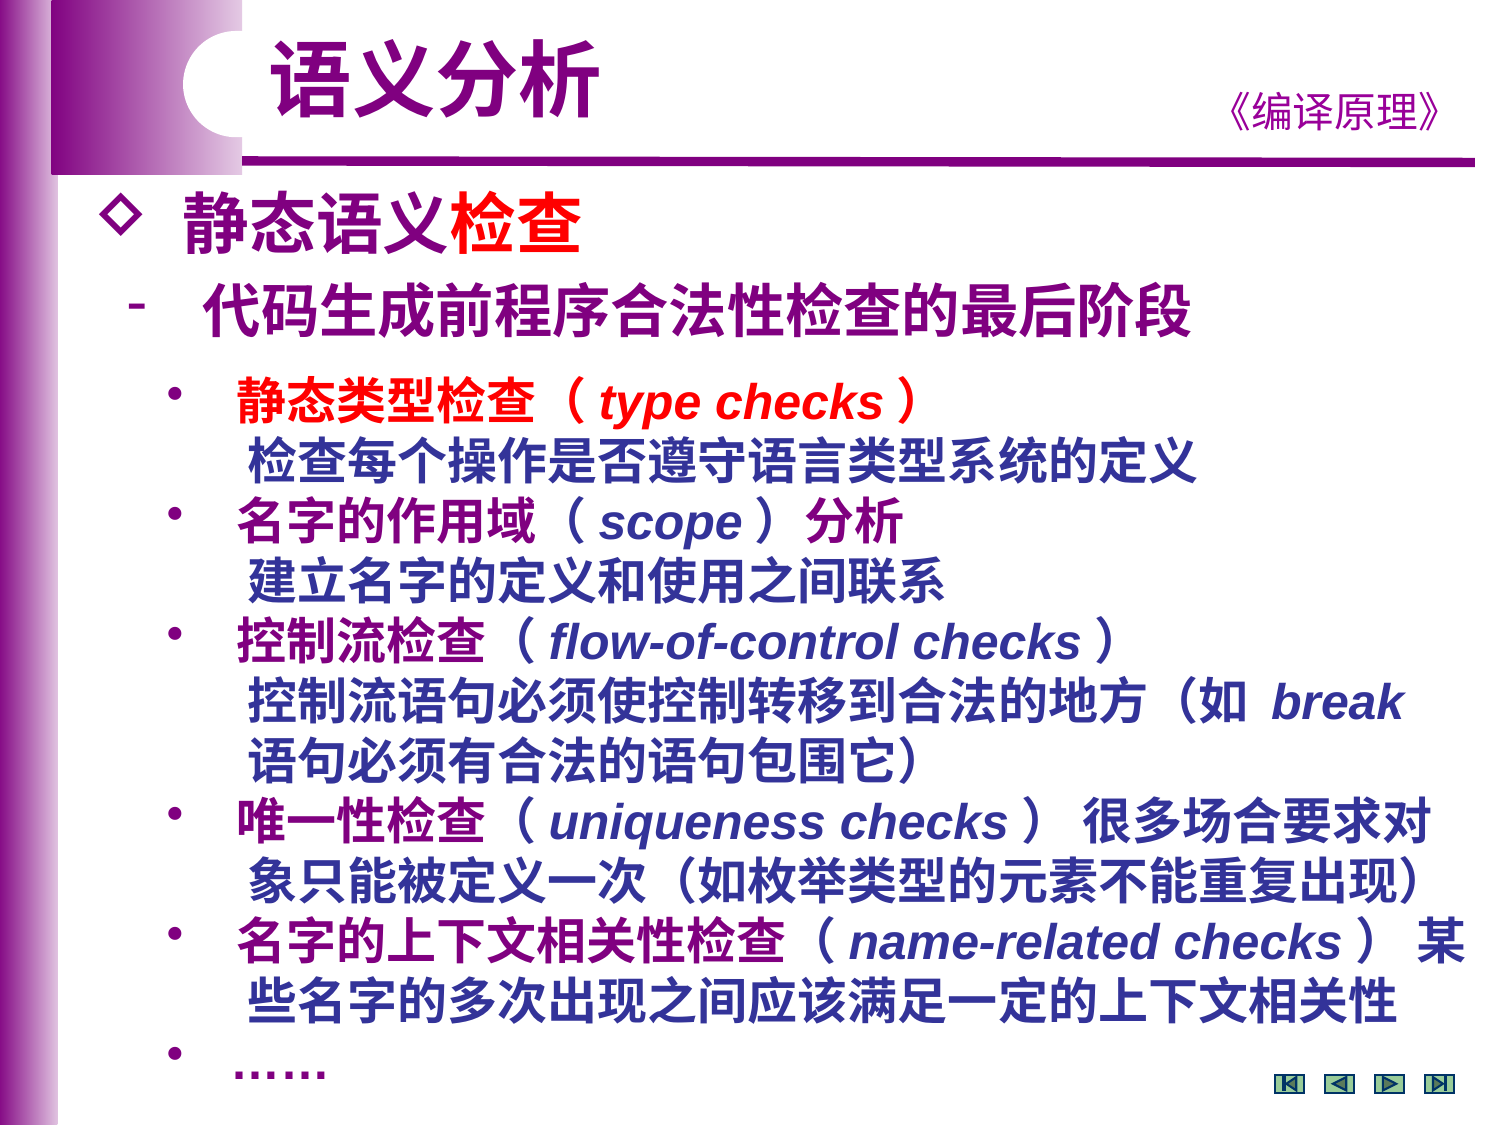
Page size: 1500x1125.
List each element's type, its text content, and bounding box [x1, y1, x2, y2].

text_box [1374, 1074, 1405, 1093]
text_box [1424, 1074, 1455, 1093]
text_box 静态语义检查 [76, 174, 1447, 270]
text_box [1324, 1074, 1355, 1093]
text_box [1274, 1074, 1305, 1093]
text_box 语义分析 [254, 31, 786, 136]
text_box 代码生成前程序合法性检查的最后阶段 静态类型检查（type checks） 检查每个操作是否遵守语言类型系统的定义 名字的作用域（scope）分析 建立名字的定义和使用之间联系 控制流检查（flow-of-control checks） 控制流语句必须使控制转移到合法的地方（如 break 语句必须有合法的语句包围它） 唯一性检查（uniqueness checks） 很多场合要求对 象只能被定义一次（如枚举类型的元素不能重复出现） 名字的上下文相关性检查（name-related checks） 某 些名字的多次出现之间应该满足一定的上下文相关性 …… [112, 267, 1500, 1097]
